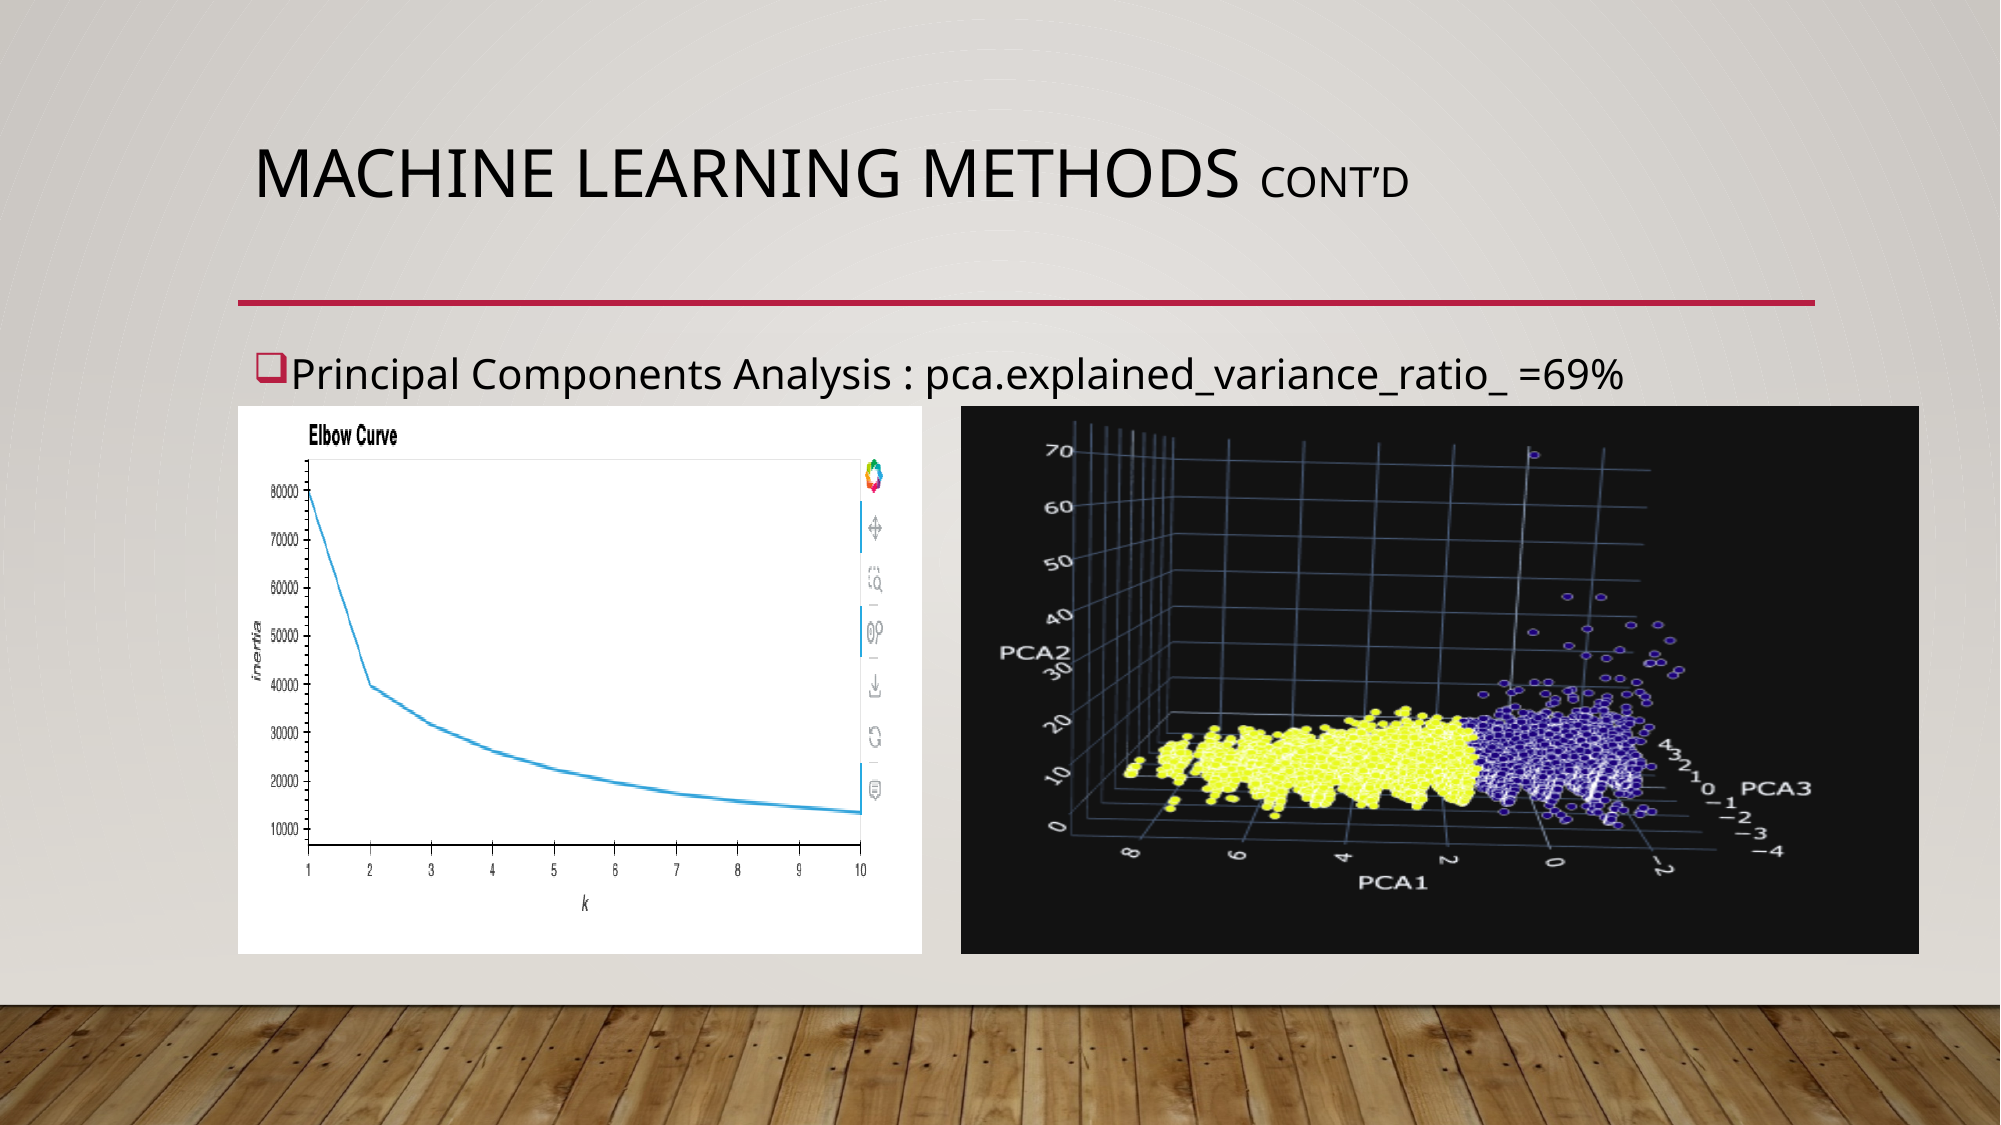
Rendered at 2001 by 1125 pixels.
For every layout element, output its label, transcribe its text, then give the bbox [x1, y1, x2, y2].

list Principal Components Analysis : pca.explained_variance_ratio_ =69% [238, 330, 2000, 993]
title Machine Learning Methods cont’d [238, 131, 1814, 265]
picture [237, 406, 923, 954]
picture [0, 1005, 2000, 1125]
picture [960, 406, 1919, 954]
